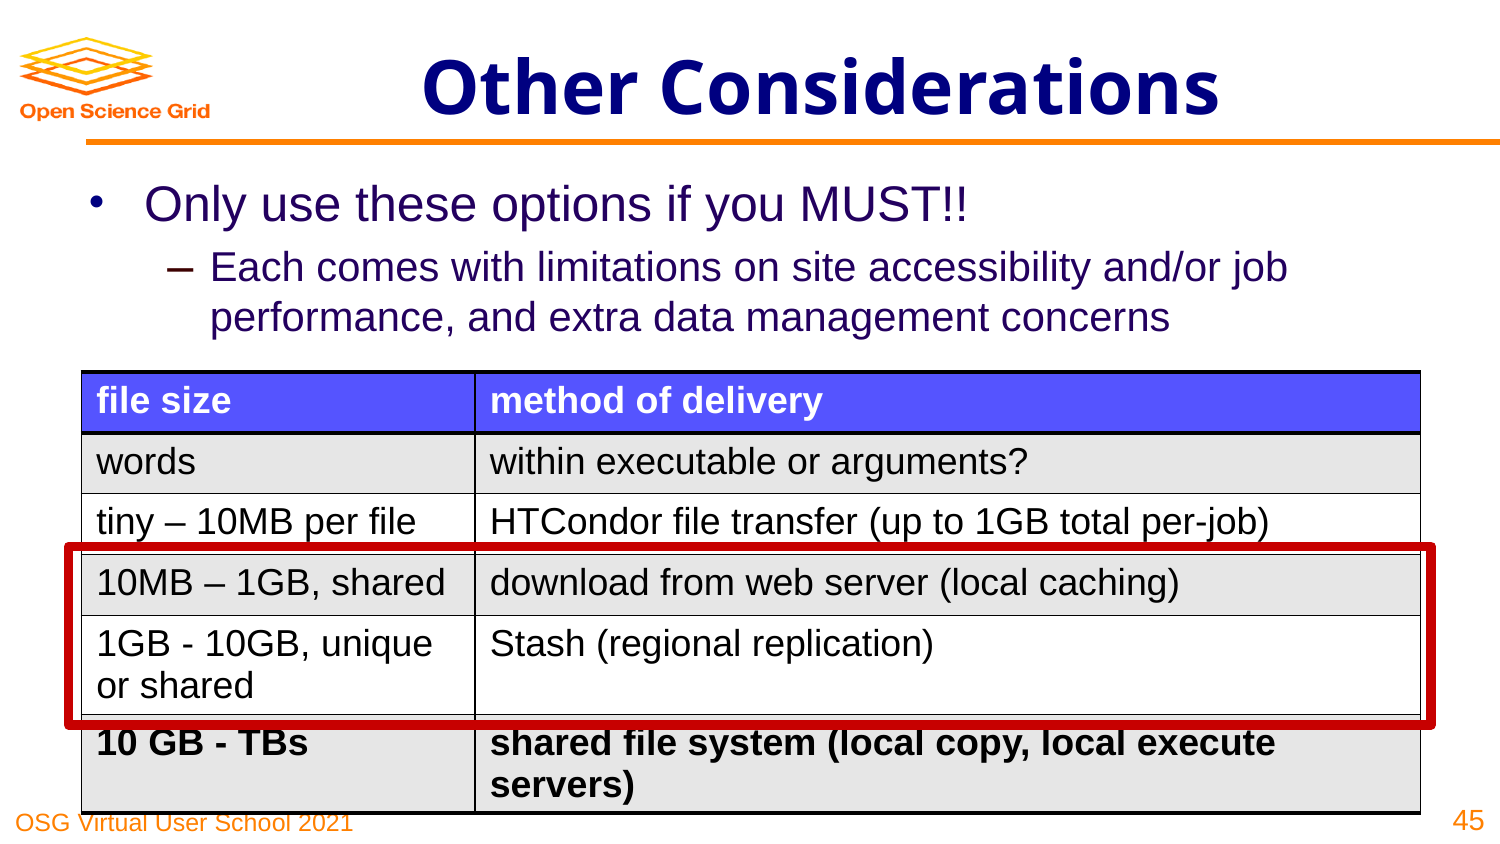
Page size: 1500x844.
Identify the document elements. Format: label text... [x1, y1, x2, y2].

table_cell words [82, 435, 474, 493]
slide_number 45 [1431, 787, 1500, 844]
table_cell within executable or arguments? [476, 435, 1420, 493]
list Only use these options if you MUST!! Each comes with limitations on site accessibility and/or job performance, and extra data management concerns [72, 164, 1457, 741]
title Other Considerations [201, 14, 1440, 155]
table_cell HTCondor file transfer (up to 1GB total per-job) [476, 494, 1420, 546]
picture [0, 20, 201, 134]
table_cell 10 GB - TBs [82, 725, 474, 811]
table_cell shared file system (local copy, local execute servers) [476, 725, 1420, 811]
text_box [68, 546, 1432, 725]
table_header method of delivery [476, 374, 1420, 431]
table_header file size [82, 374, 474, 431]
table_cell tiny – 10MB per file [82, 494, 474, 546]
